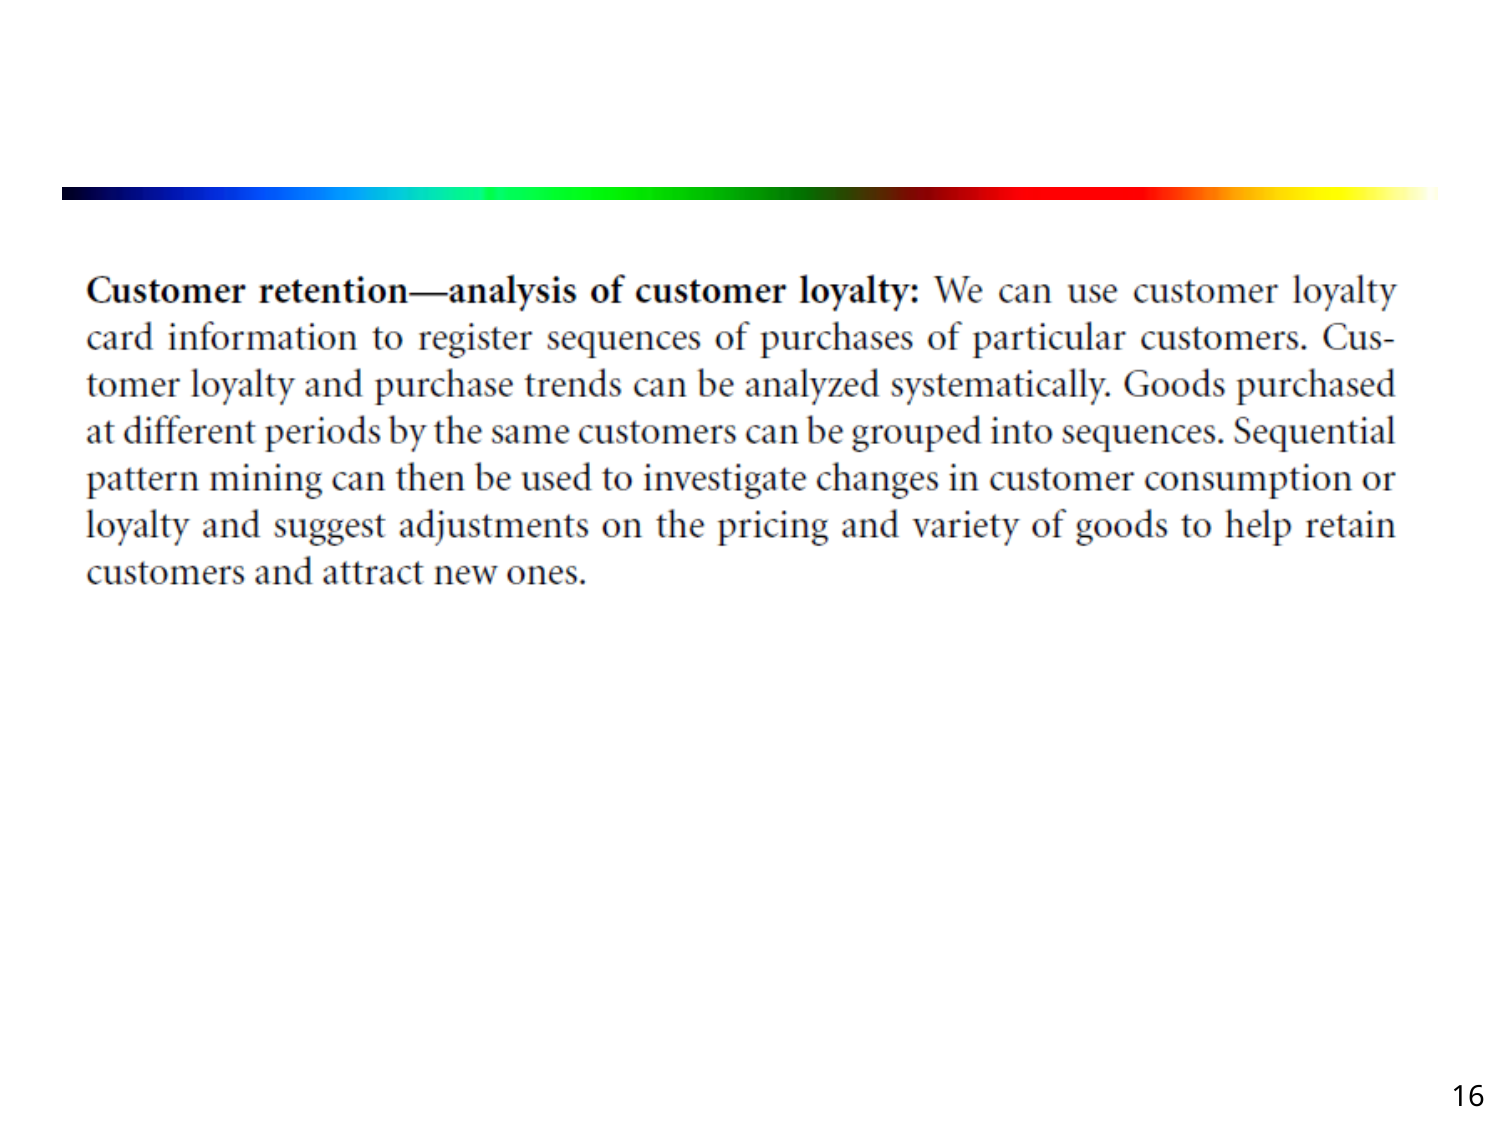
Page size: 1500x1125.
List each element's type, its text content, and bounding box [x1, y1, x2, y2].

picture [382, 187, 1438, 200]
picture [74, 262, 1431, 588]
slide_number 16 [1187, 1049, 1500, 1125]
picture [62, 187, 355, 200]
